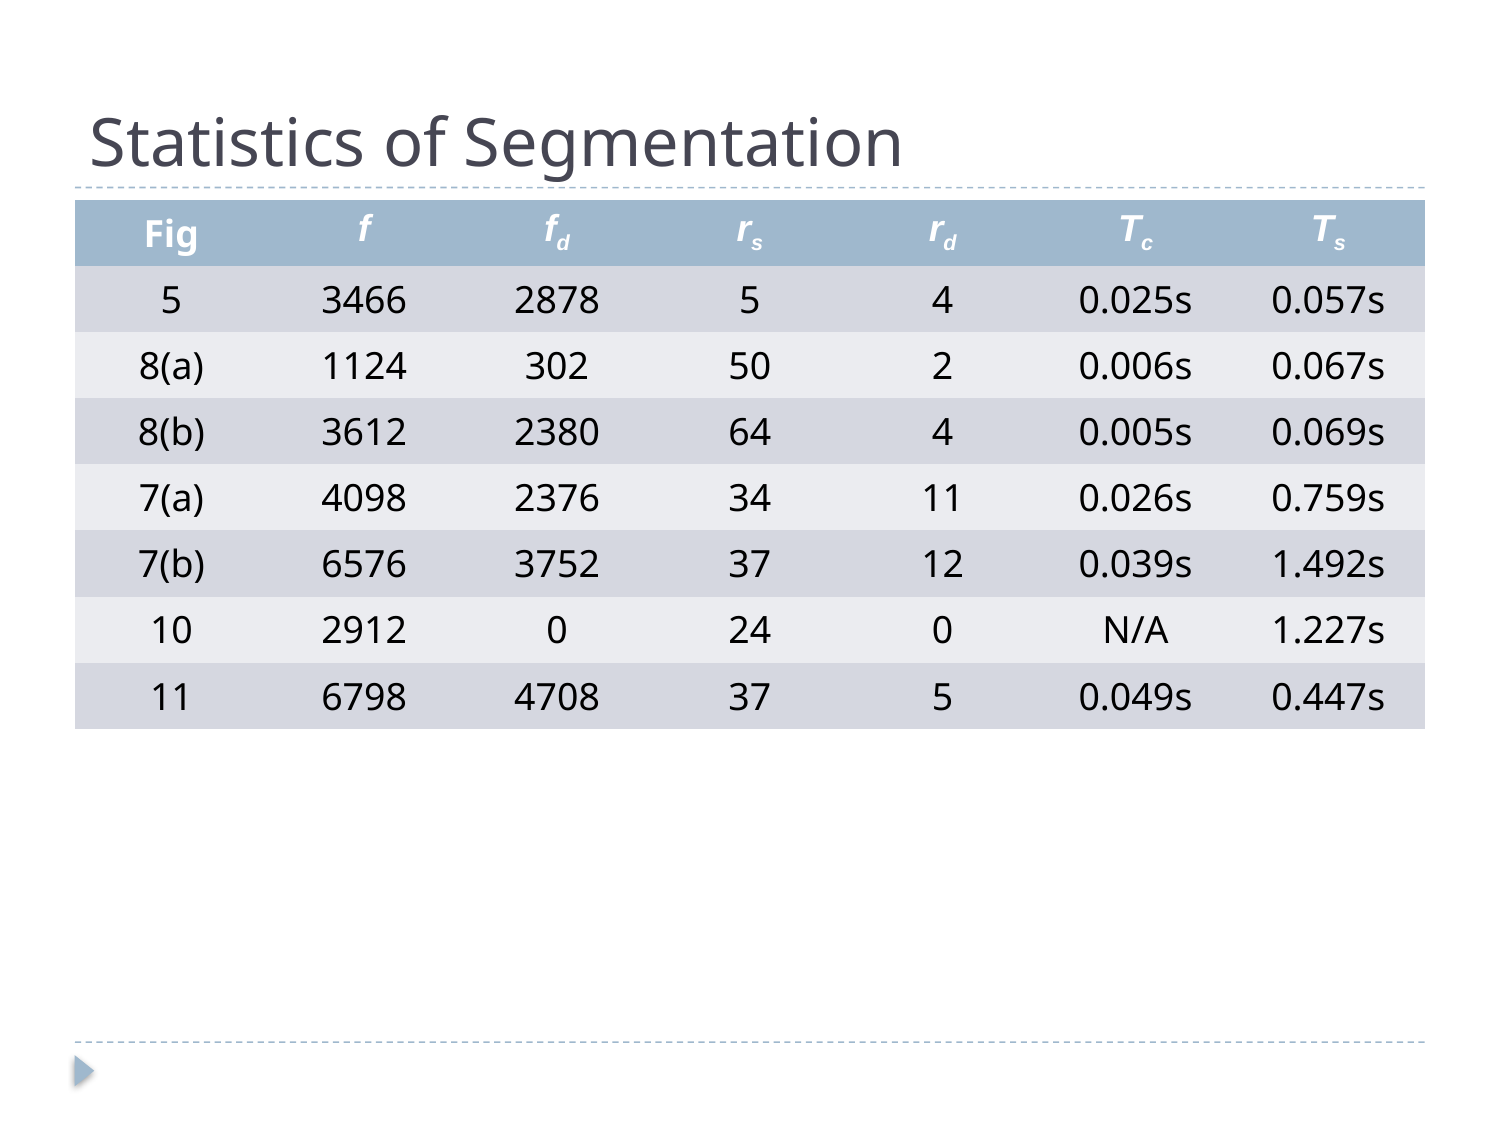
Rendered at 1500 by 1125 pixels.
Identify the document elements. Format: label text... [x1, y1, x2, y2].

table_cell 10 [75, 597, 268, 663]
table_cell 0 [846, 597, 1039, 663]
table_cell 5 [846, 663, 1039, 729]
table_cell 7(b) [75, 530, 268, 597]
table_header Ts [1232, 200, 1425, 266]
table_cell 2878 [461, 266, 653, 332]
table_cell 11 [75, 663, 268, 729]
table_cell 6576 [268, 530, 461, 597]
table_header rs [653, 200, 846, 266]
table_cell 0.005s [1039, 398, 1232, 464]
table_header Fig [75, 200, 268, 266]
table_header fd [461, 200, 653, 266]
table_cell 4098 [268, 464, 461, 530]
table_cell 0.025s [1039, 266, 1232, 332]
table_cell 4708 [461, 663, 653, 729]
table_cell 37 [653, 663, 846, 729]
table_cell 1.227s [1232, 597, 1425, 663]
table_cell 2376 [461, 464, 653, 530]
table_cell 2912 [268, 597, 461, 663]
table_cell 3752 [461, 530, 653, 597]
table_cell 37 [653, 530, 846, 597]
table_cell 34 [653, 464, 846, 530]
table_cell 5 [75, 266, 268, 332]
table_cell 2 [846, 332, 1039, 398]
table_cell 0.447s [1232, 663, 1425, 729]
table_cell 4 [846, 398, 1039, 464]
table_cell 50 [653, 332, 846, 398]
table_cell 0.759s [1232, 464, 1425, 530]
table_cell 3612 [268, 398, 461, 464]
table_cell 5 [653, 266, 846, 332]
table_cell 12 [846, 530, 1039, 597]
table_cell 0.069s [1232, 398, 1425, 464]
table_cell 302 [461, 332, 653, 398]
table_cell N/A [1039, 597, 1232, 663]
table_cell 0.006s [1039, 332, 1232, 398]
table_cell 64 [653, 398, 846, 464]
table_cell 0.026s [1039, 464, 1232, 530]
table_header rd [846, 200, 1039, 266]
table_cell 0.067s [1232, 332, 1425, 398]
table_header f [268, 200, 461, 266]
table_cell 4 [846, 266, 1039, 332]
table_cell 24 [653, 597, 846, 663]
table_cell 11 [846, 464, 1039, 530]
table_header Tc [1039, 200, 1232, 266]
table_cell 1124 [268, 332, 461, 398]
table_cell 3466 [268, 266, 461, 332]
table_cell 7(a) [75, 464, 268, 530]
table_cell 0.057s [1232, 266, 1425, 332]
table_cell 0.039s [1039, 530, 1232, 597]
table_cell 6798 [268, 663, 461, 729]
table_cell 0.049s [1039, 663, 1232, 729]
table_cell 2380 [461, 398, 653, 464]
table_cell 8(a) [75, 332, 268, 398]
table_cell 1.492s [1232, 530, 1425, 597]
table_cell 8(b) [75, 398, 268, 464]
title Statistics of Segmentation [75, 24, 1425, 188]
table_cell 0 [461, 597, 653, 663]
